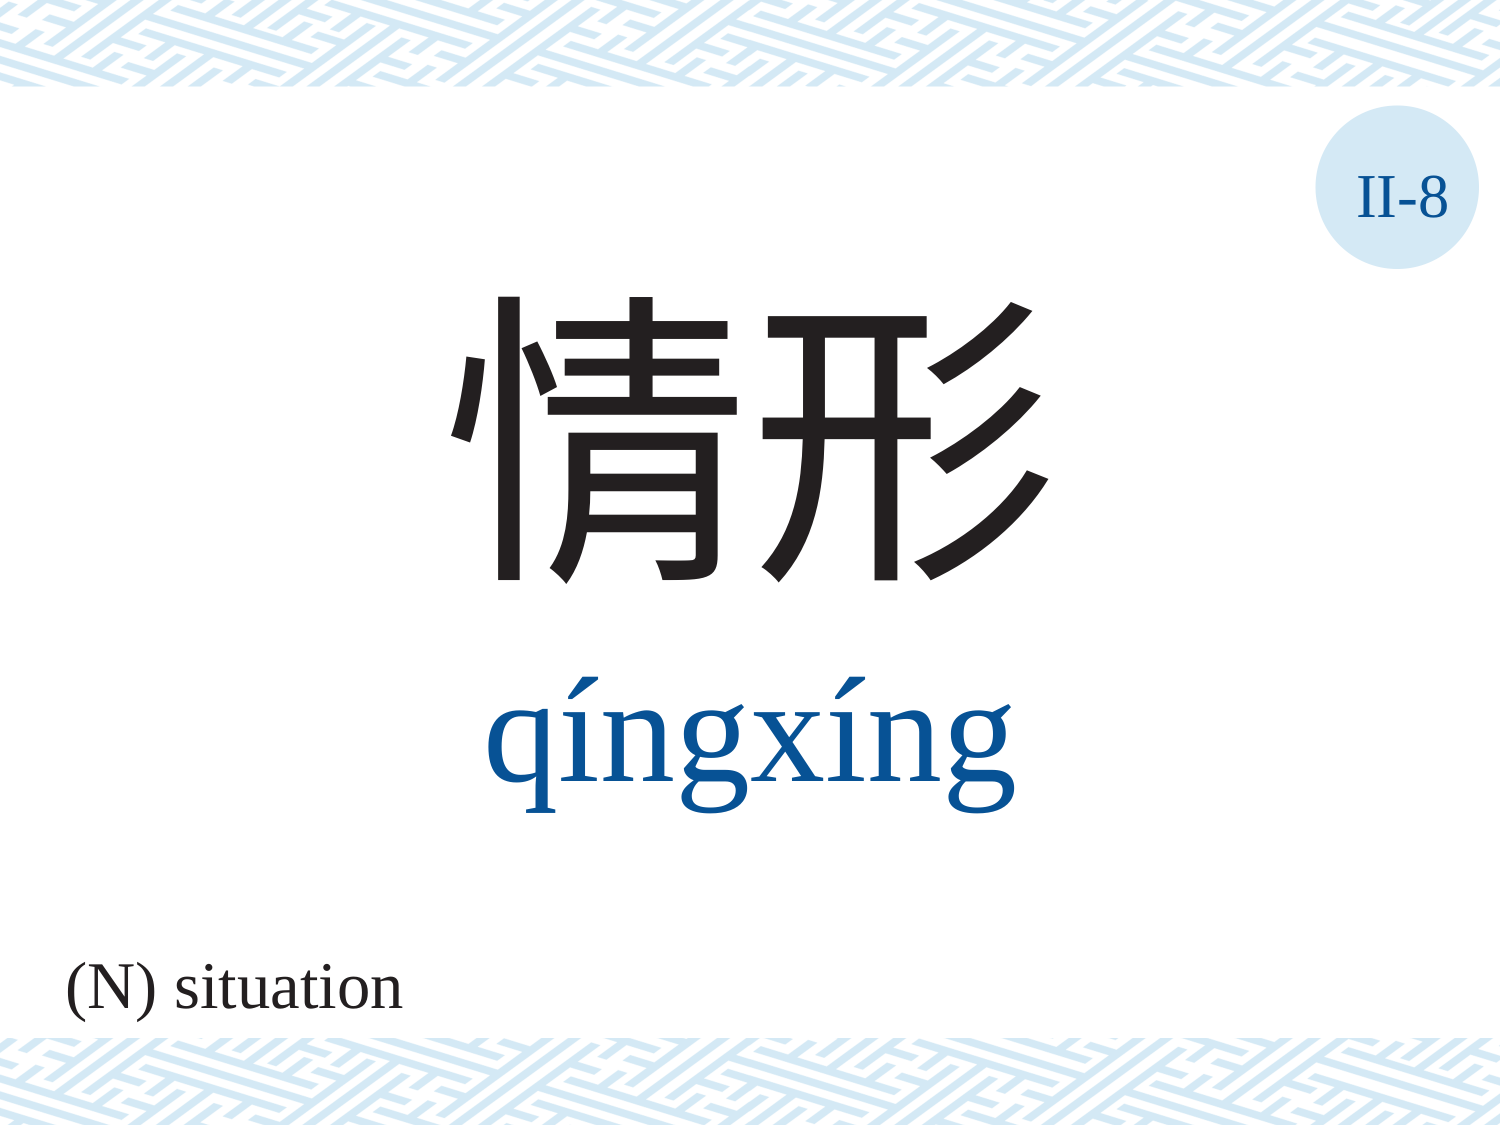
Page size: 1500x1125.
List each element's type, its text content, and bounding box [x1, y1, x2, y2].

text_box (N) situation [62, 942, 511, 1023]
text_box II-8 情形 qíngxíng [439, 154, 1451, 812]
picture [0, 0, 1500, 1125]
